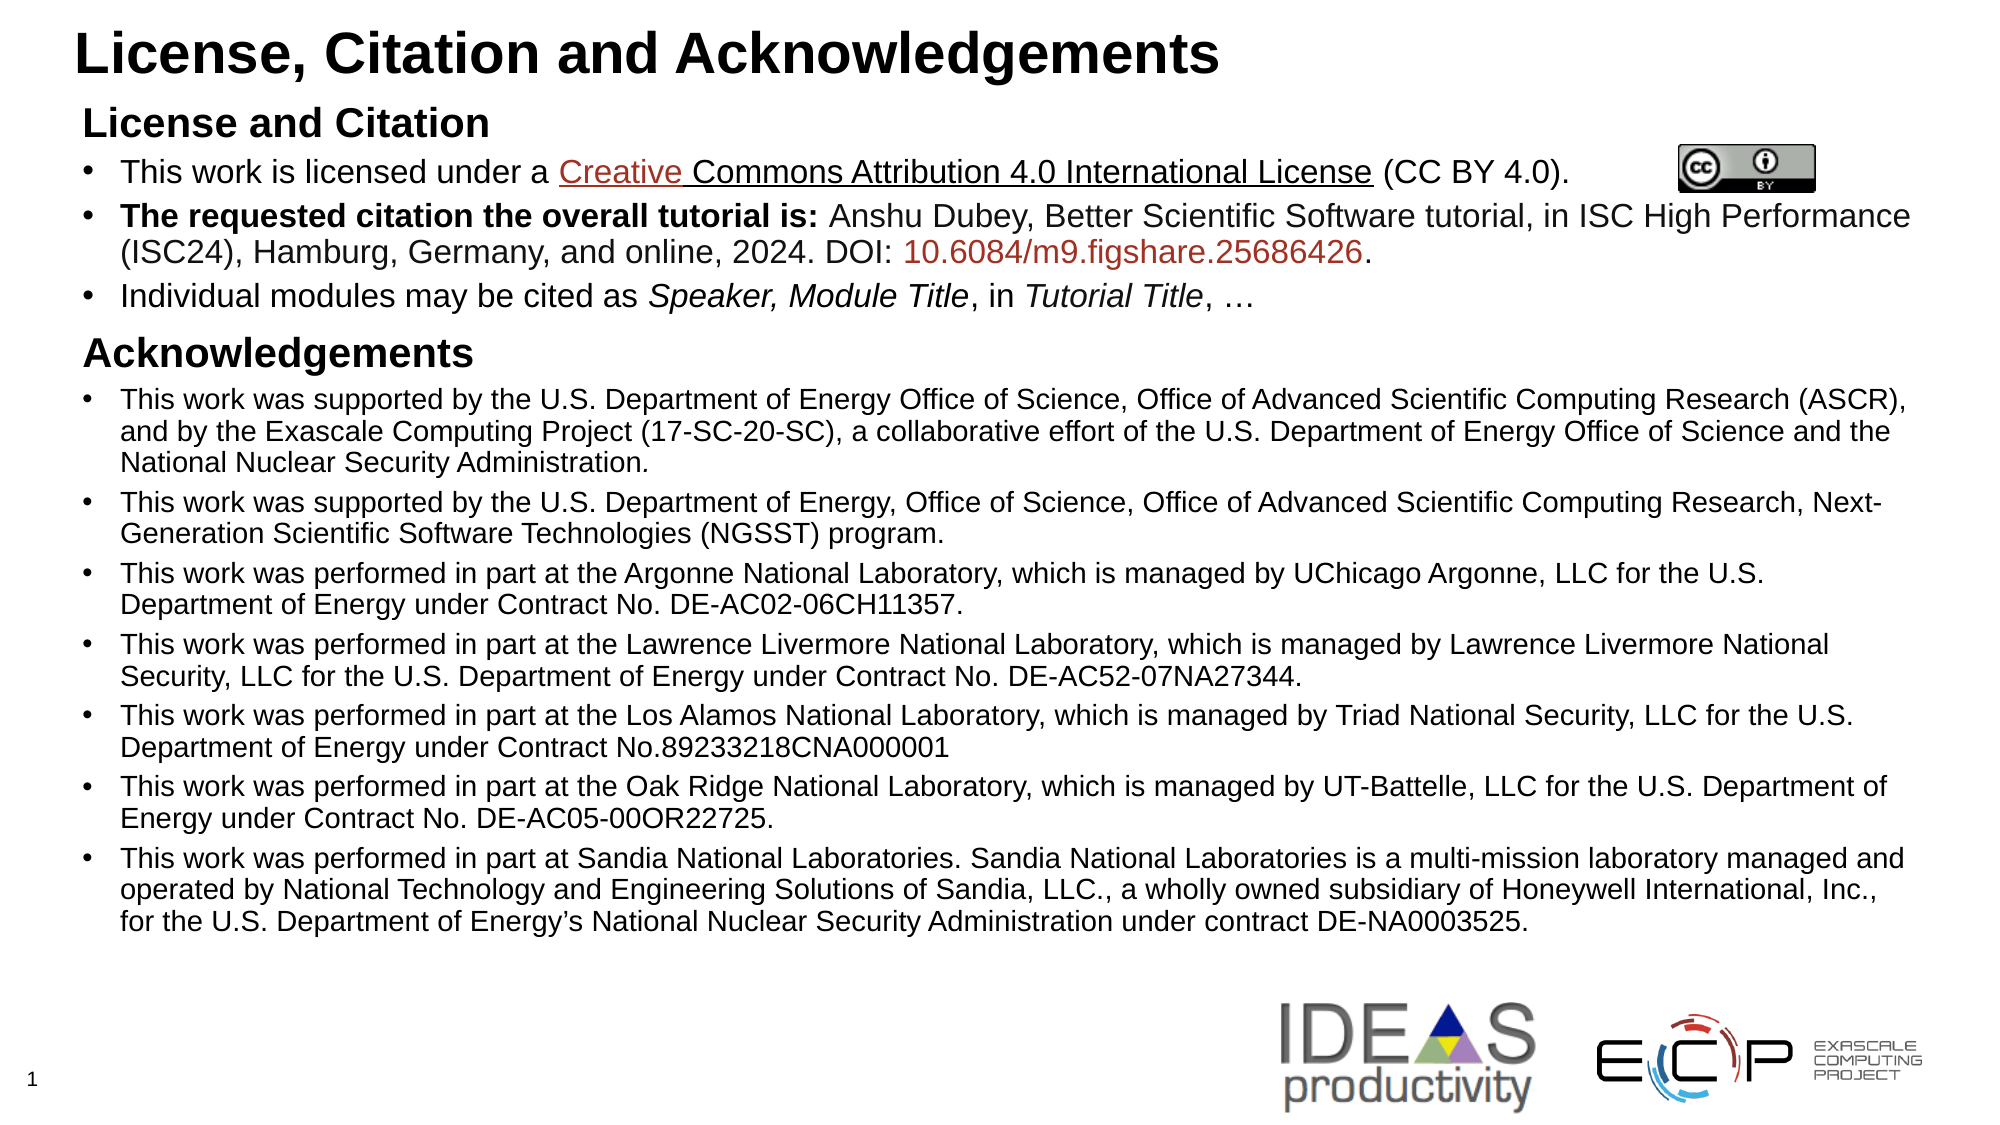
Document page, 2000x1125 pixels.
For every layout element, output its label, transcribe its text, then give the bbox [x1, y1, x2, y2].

picture [1597, 1014, 1922, 1103]
title License, Citation and Acknowledgements [59, 18, 1926, 169]
list License and Citation This work is licensed under a Creative Commons Attribution 4.0 International License (CC BY 4.0). The requested citation the overall tutorial is: Anshu Dubey, Better Scientific Software tutorial, in ISC High Performance (ISC24), Hamburg, Germany, and online, 2024. DOI: 10.6084/m9.figshare.25686426. Individual modules may be cited as Speaker, Module Title, in Tutorial Title, … Acknowledgements This work was supported by the U.S. Department of Energy Office of Science, Office of Advanced Scientific Computing Research (ASCR), and by the Exascale Computing Project (17-SC-20-SC), a collaborative effort of the U.S. Department of Energy Office of Science and the National Nuclear Security Administration. This work was supported by the U.S. Department of Energy, Office of Science, Office of Advanced Scientific Computing Research, Next-Generation Scientific Software Technologies (NGSST) program. This work was performed in part at the Argonne National Laboratory, which is managed by UChicago Argonne, LLC for the U.S. Department of Energy under Contract No. DE-AC02-06CH11357. This work was performed in part at the Lawrence Livermore National Laboratory, which is managed by Lawrence Livermore National Security, LLC for the U.S. Department of Energy under Contract No. DE-AC52-07NA27344. This work was performed in part at the Los Alamos National Laboratory, which is managed by Triad National Security, LLC for the U.S. Department of Energy under Contract No.89233218CNA000001 This work was performed in part at the Oak Ridge National Laboratory, which is managed by UT-Battelle, LLC for the U.S. Department of Energy under Contract No. DE-AC05-00OR22725. This work was performed in part at Sandia National Laboratories. Sandia National Laboratories is a multi-mission laboratory managed and operated by National Technology and Engineering Solutions of Sandia, LLC., a wholly owned subsidiary of Honeywell International, Inc., for the U.S. Department of Energy’s National Nuclear Security Administration under contract DE-NA0003525. [66, 93, 1933, 758]
picture [1280, 1002, 1537, 1114]
picture [1677, 144, 1816, 193]
